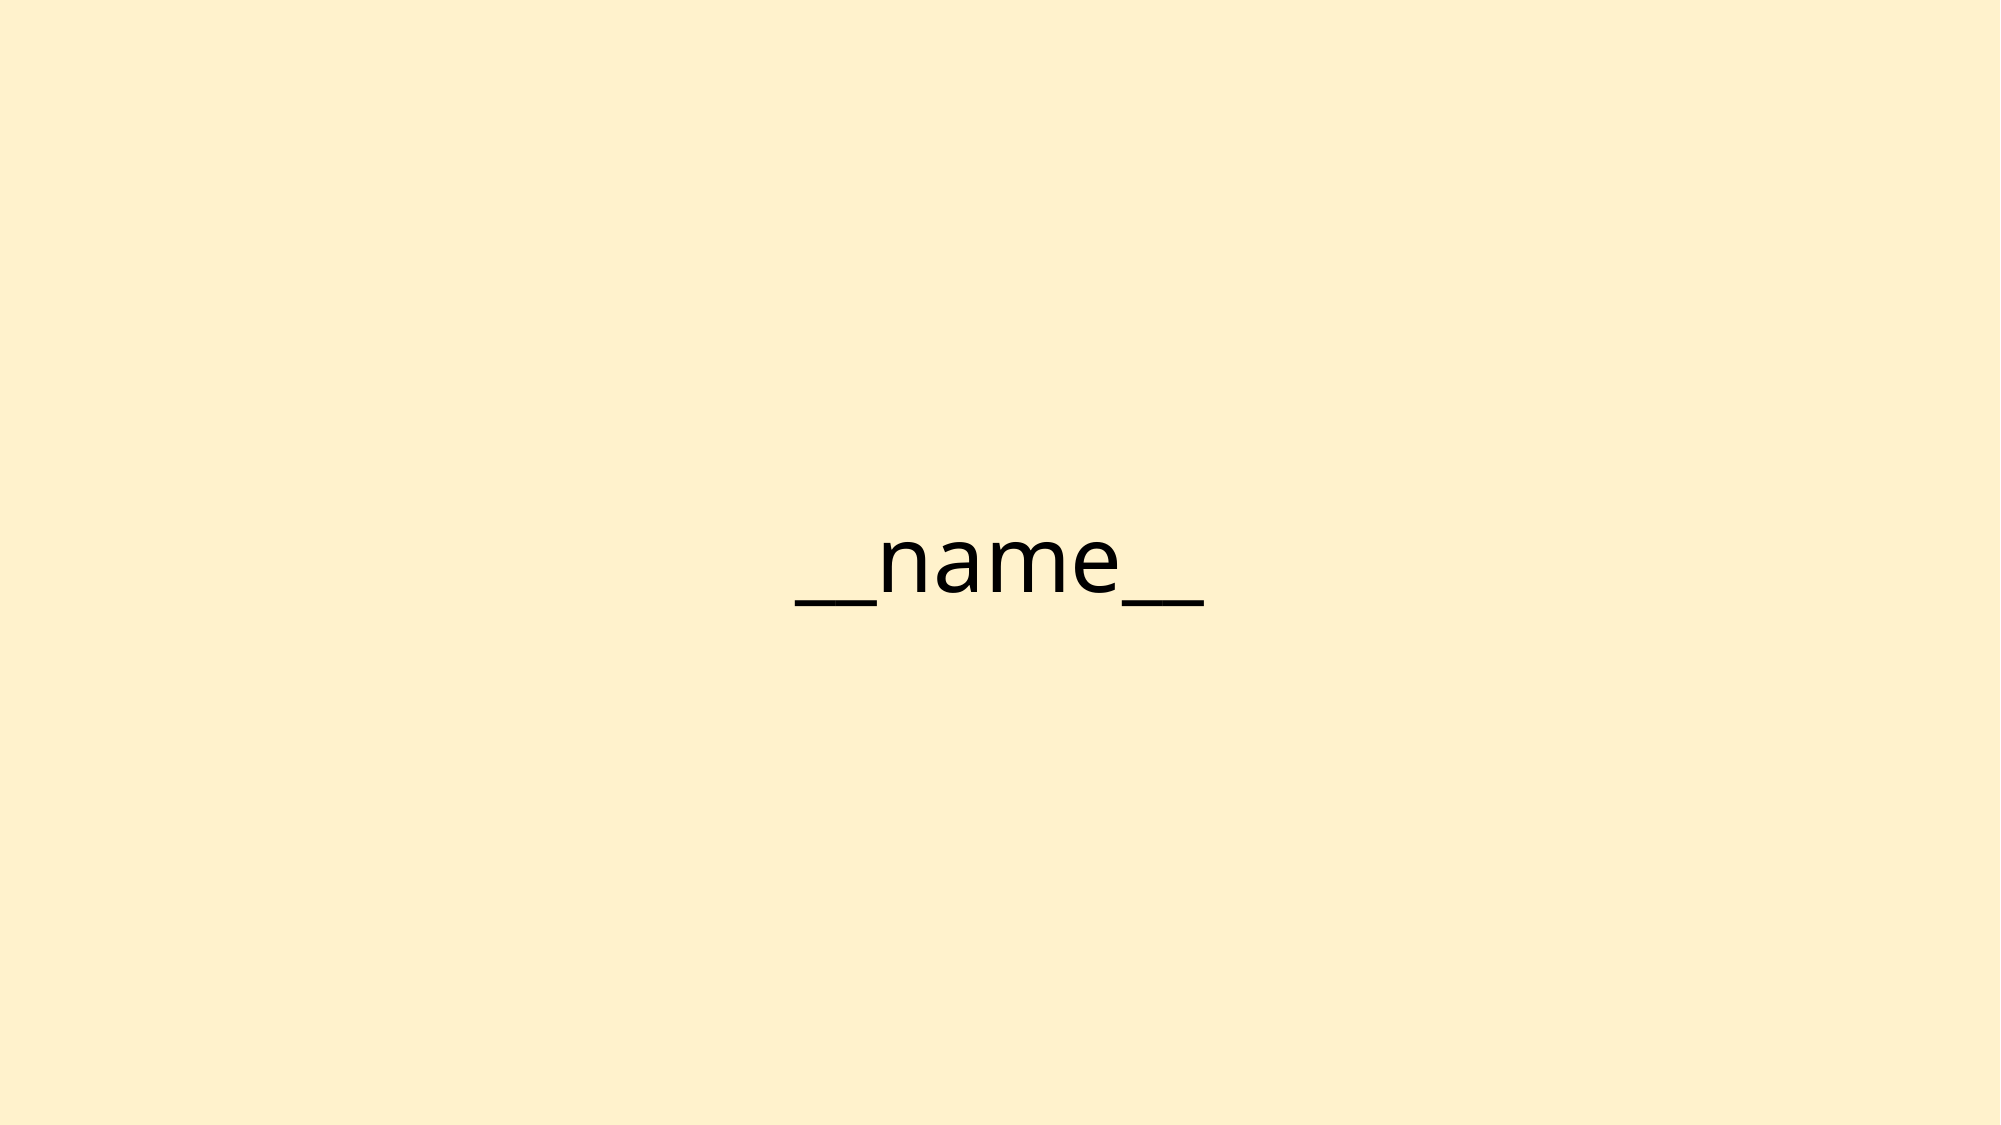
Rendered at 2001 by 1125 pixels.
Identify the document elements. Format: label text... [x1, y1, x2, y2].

title __name__ [137, 453, 1863, 672]
